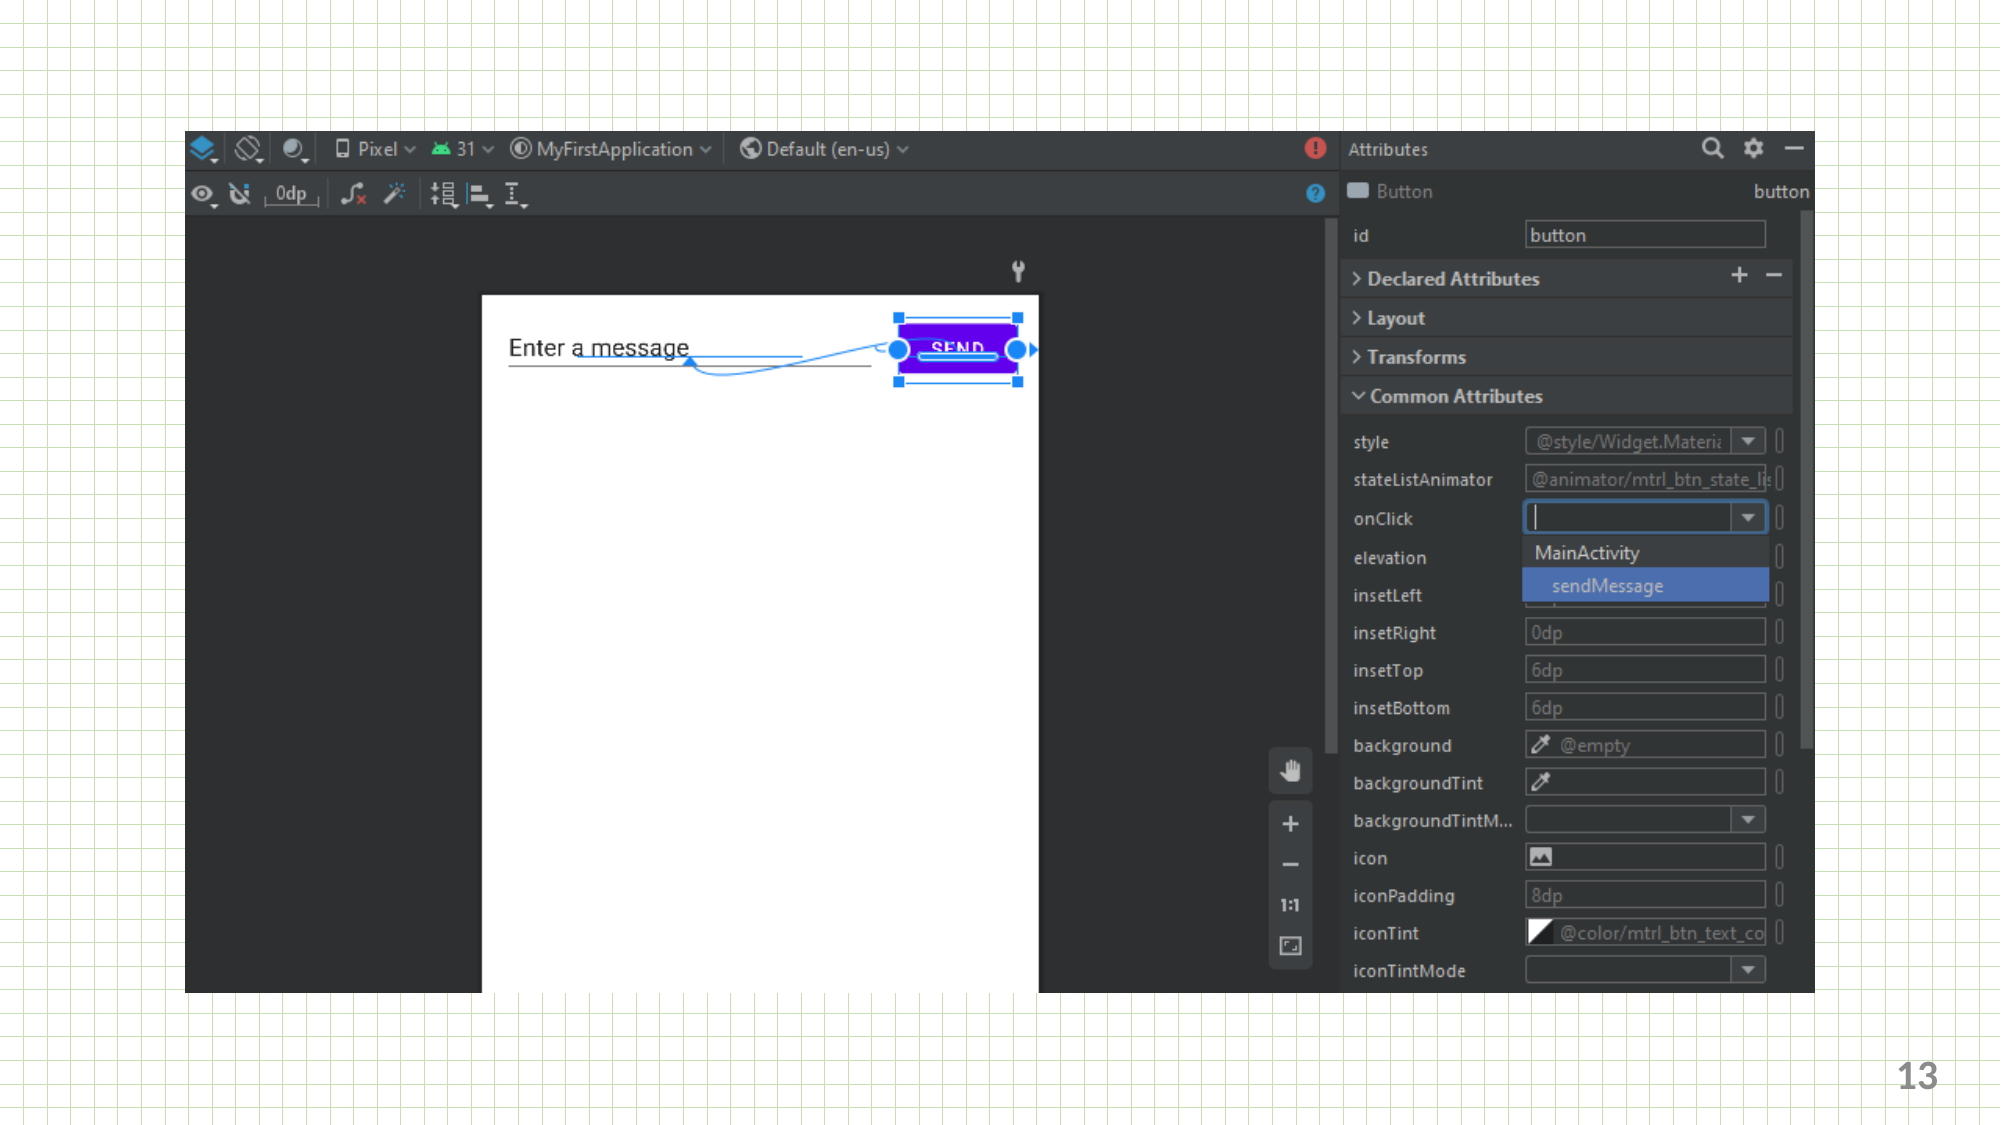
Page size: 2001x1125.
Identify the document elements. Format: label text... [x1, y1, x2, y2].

picture [185, 131, 1815, 993]
slide_number 13 [1503, 1042, 1954, 1103]
